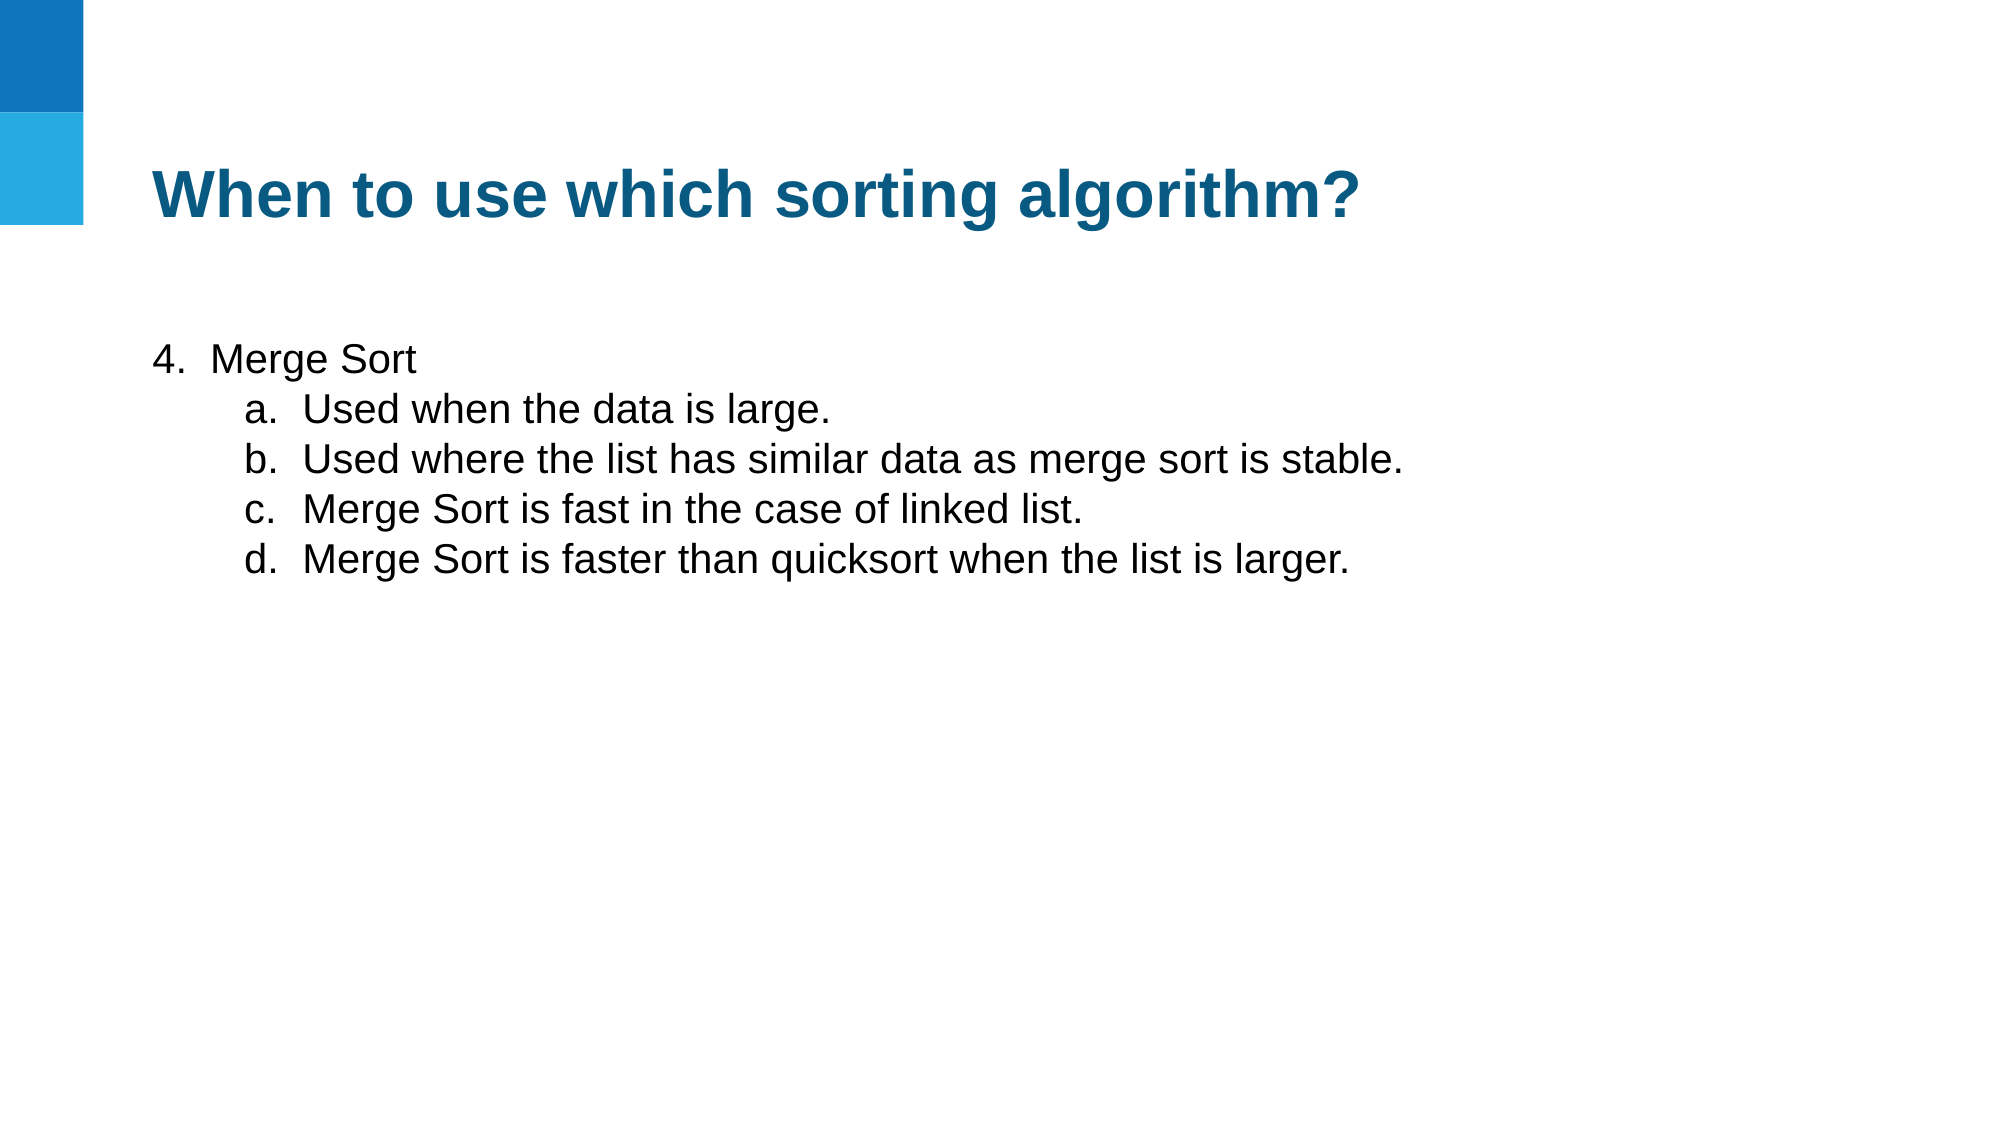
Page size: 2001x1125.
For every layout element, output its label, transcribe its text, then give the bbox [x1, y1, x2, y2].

text_box When to use which sorting algorithm? [137, 122, 1870, 259]
text_box 4. Merge Sort Used when the data is large. Used where the list has similar data as merge sort is stable. Merge Sort is fast in the case of linked list. Merge Sort is faster than quicksort when the list is larger. [137, 317, 1732, 598]
